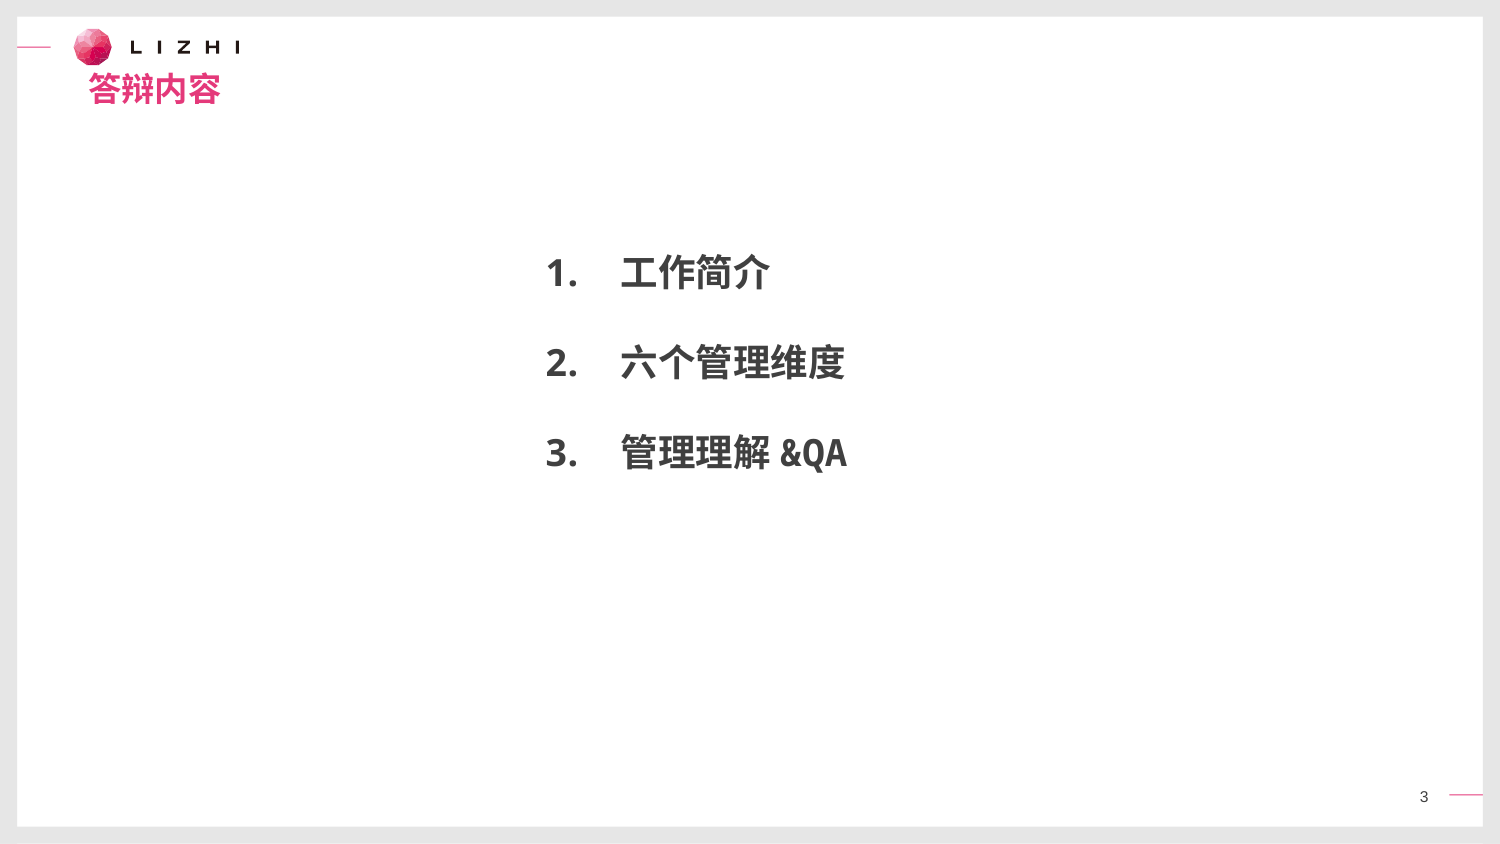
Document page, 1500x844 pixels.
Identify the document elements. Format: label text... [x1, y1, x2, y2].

text_box 答辩内容 [73, 63, 1427, 170]
text_box 工作简介 六个管理维度 管理理解&QA [530, 196, 919, 552]
slide_number 3 [1388, 774, 1429, 819]
